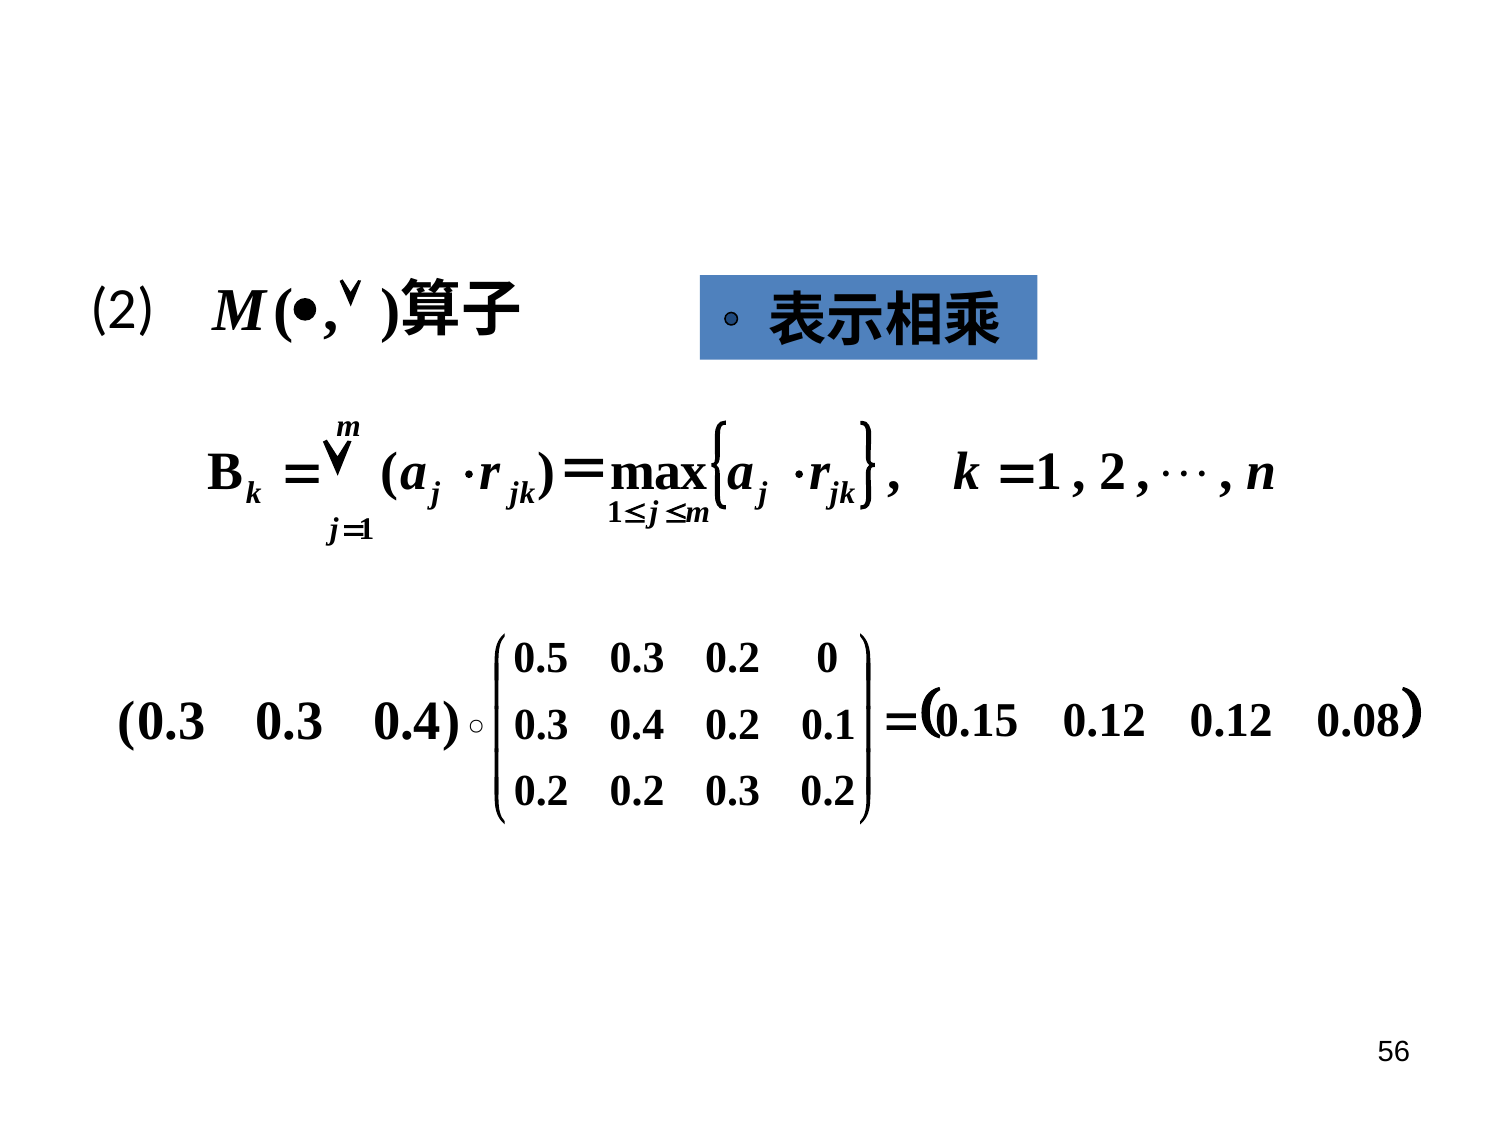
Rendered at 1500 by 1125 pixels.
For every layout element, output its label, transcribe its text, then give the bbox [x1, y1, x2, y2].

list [199, 274, 524, 357]
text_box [699, 274, 1038, 361]
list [199, 399, 1287, 558]
list (2) [75, 262, 738, 1005]
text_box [462, 624, 885, 832]
text_box 56 [1074, 1024, 1425, 1103]
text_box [109, 683, 457, 763]
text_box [874, 687, 1424, 757]
